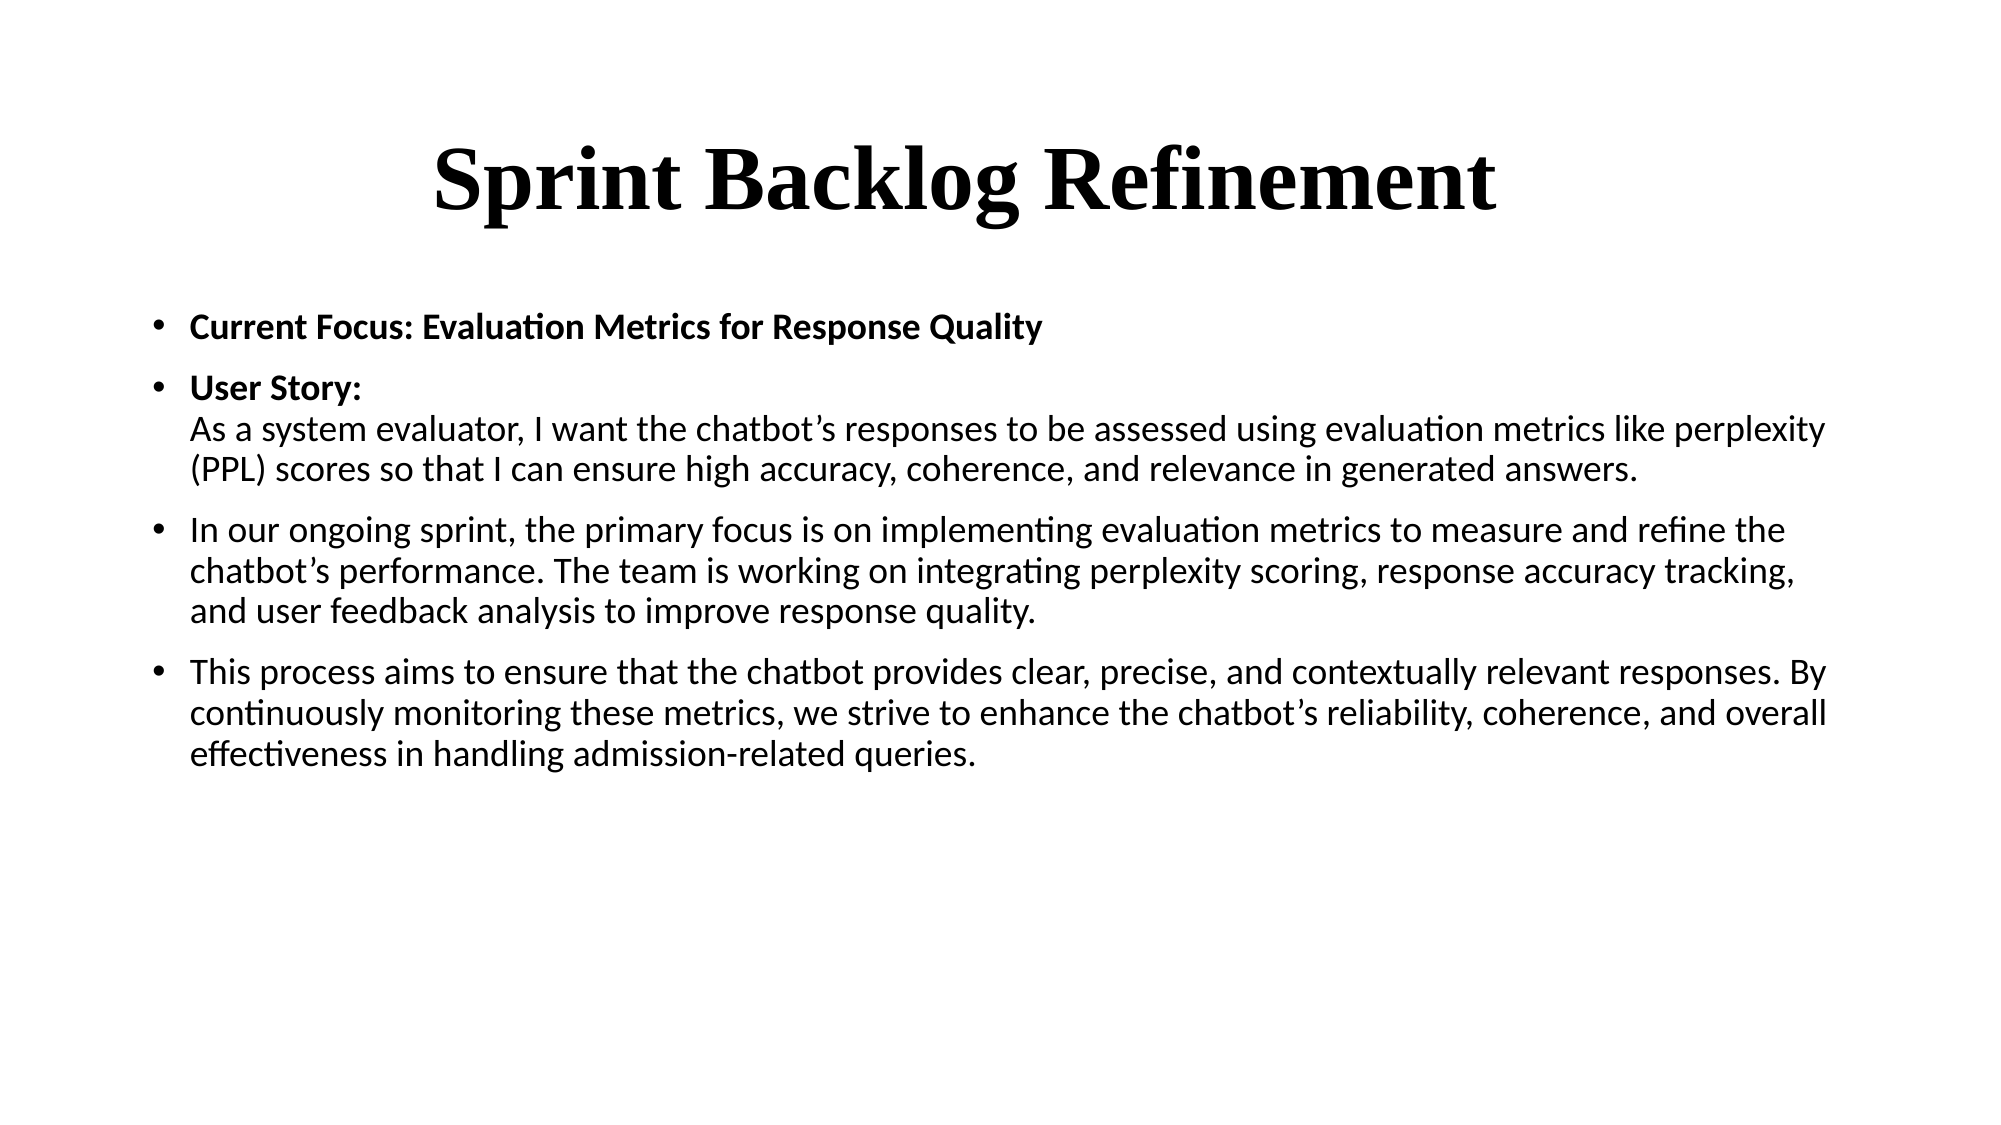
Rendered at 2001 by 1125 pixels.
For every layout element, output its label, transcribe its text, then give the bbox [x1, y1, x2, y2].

text_box Sprint Backlog Refinement [117, 70, 1843, 289]
list Current Focus: Evaluation Metrics for Response Quality User Story: As a system evaluator, I want the chatbot’s responses to be assessed using evaluation metrics like perplexity (PPL) scores so that I can ensure high accuracy, coherence, and relevance in generated answers. In our ongoing sprint, the primary focus is on implementing evaluation metrics to measure and refine the chatbot’s performance. The team is working on integrating perplexity scoring, response accuracy tracking, and user feedback analysis to improve response quality. This process aims to ensure that the chatbot provides clear, precise, and contextually relevant responses. By continuously monitoring these metrics, we strive to enhance the chatbot’s reliability, coherence, and overall effectiveness in handling admission-related queries. [137, 299, 1863, 1014]
